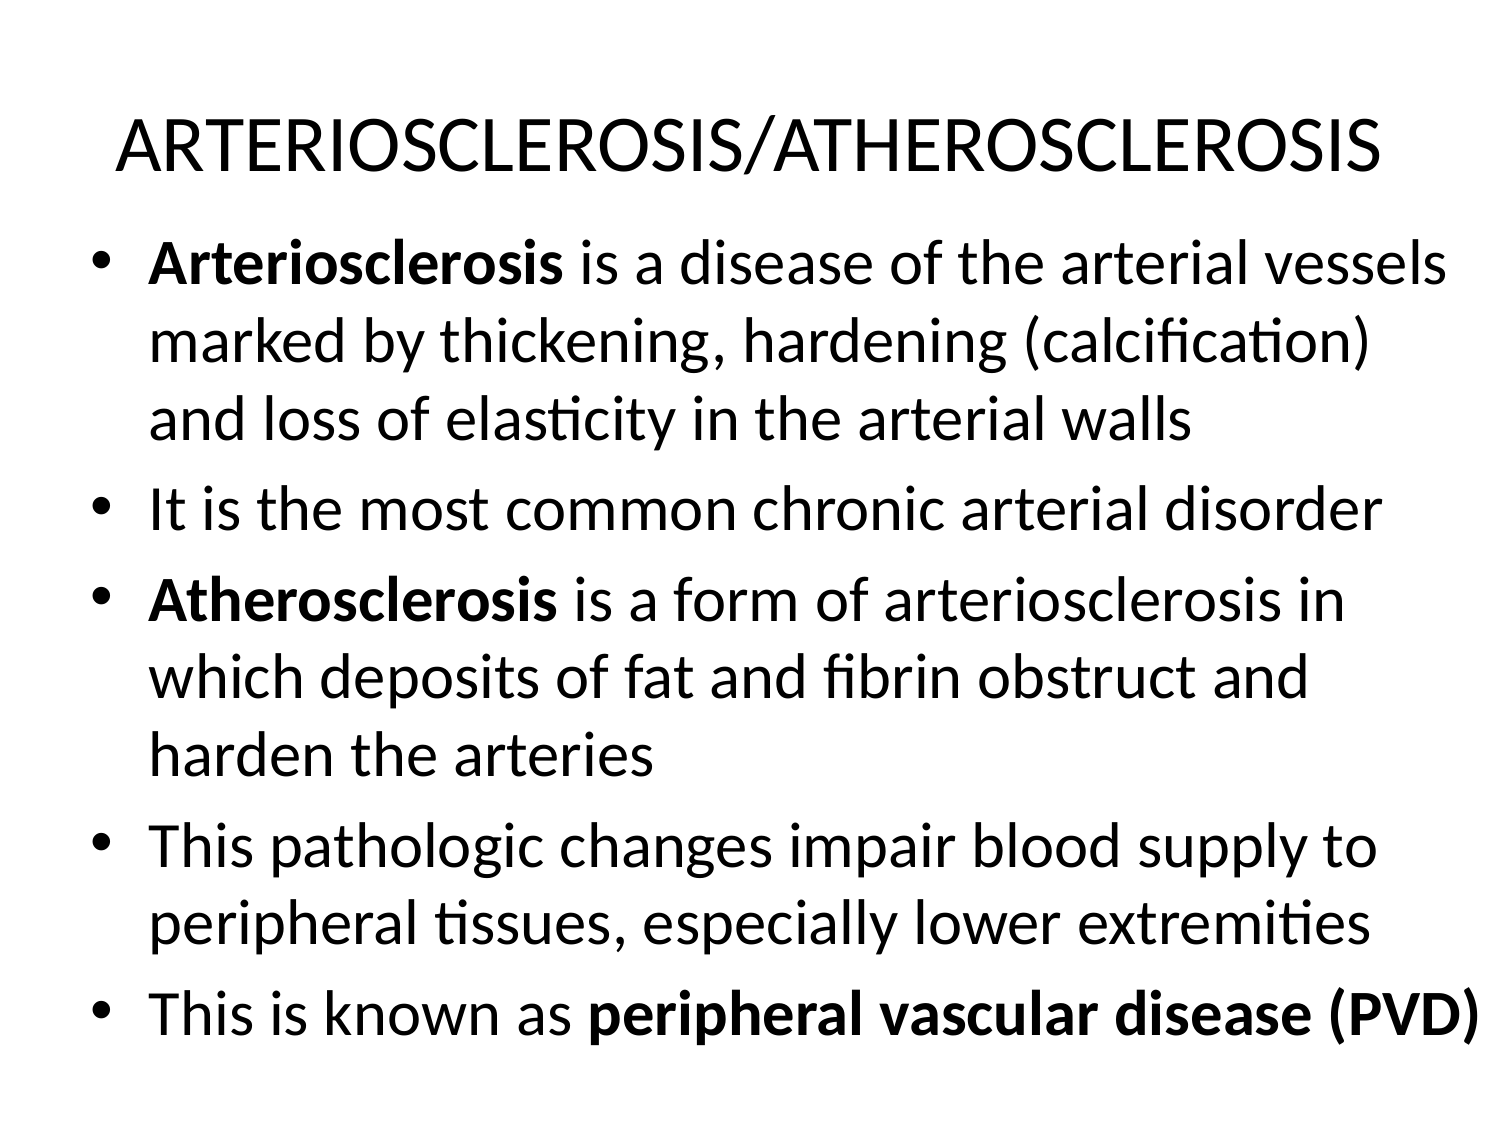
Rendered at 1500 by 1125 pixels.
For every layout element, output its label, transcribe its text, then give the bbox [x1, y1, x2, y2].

list Arteriosclerosis is a disease of the arterial vessels marked by thickening, hardening (calcification) and loss of elasticity in the arterial walls It is the most common chronic arterial disorder Atherosclerosis is a form of arteriosclerosis in which deposits of fat and fibrin obstruct and harden the arteries This pathologic changes impair blood supply to peripheral tissues, especially lower extremities This is known as peripheral vascular disease (PVD) [75, 212, 1500, 1075]
title ARTERIOSCLEROSIS/ATHEROSCLEROSIS [75, 45, 1425, 212]
